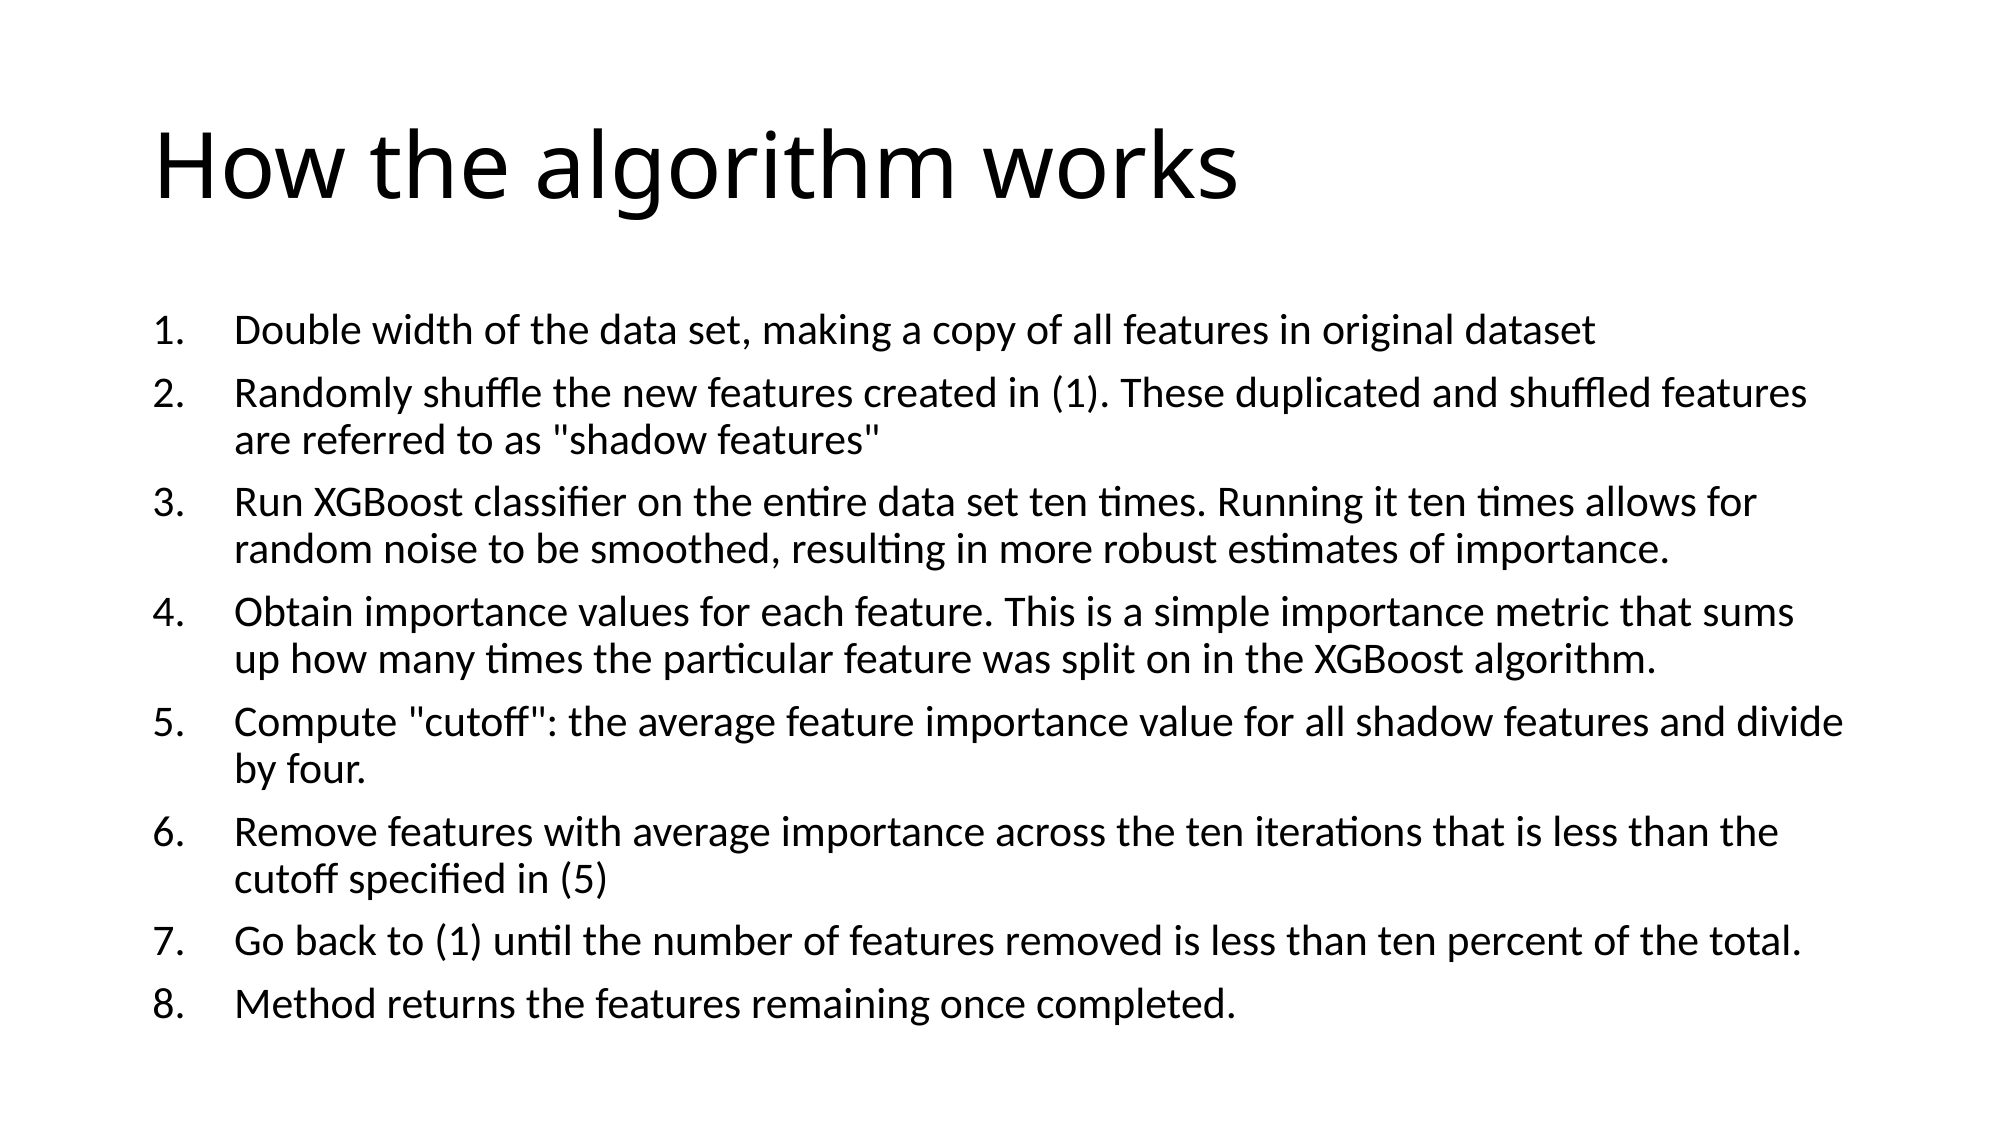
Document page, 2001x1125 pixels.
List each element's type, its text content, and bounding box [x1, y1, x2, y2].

title How the algorithm works [137, 59, 1863, 278]
list Double width of the data set, making a copy of all features in original dataset Randomly shuffle the new features created in (1). These duplicated and shuffled features are referred to as "shadow features" Run XGBoost classifier on the entire data set ten times. Running it ten times allows for random noise to be smoothed, resulting in more robust estimates of importance. Obtain importance values for each feature. This is a simple importance metric that sums up how many times the particular feature was split on in the XGBoost algorithm. Compute "cutoff": the average feature importance value for all shadow features and divide by four. Remove features with average importance across the ten iterations that is less than the cutoff specified in (5) Go back to (1) until the number of features removed is less than ten percent of the total. Method returns the features remaining once completed. [137, 299, 1863, 1055]
